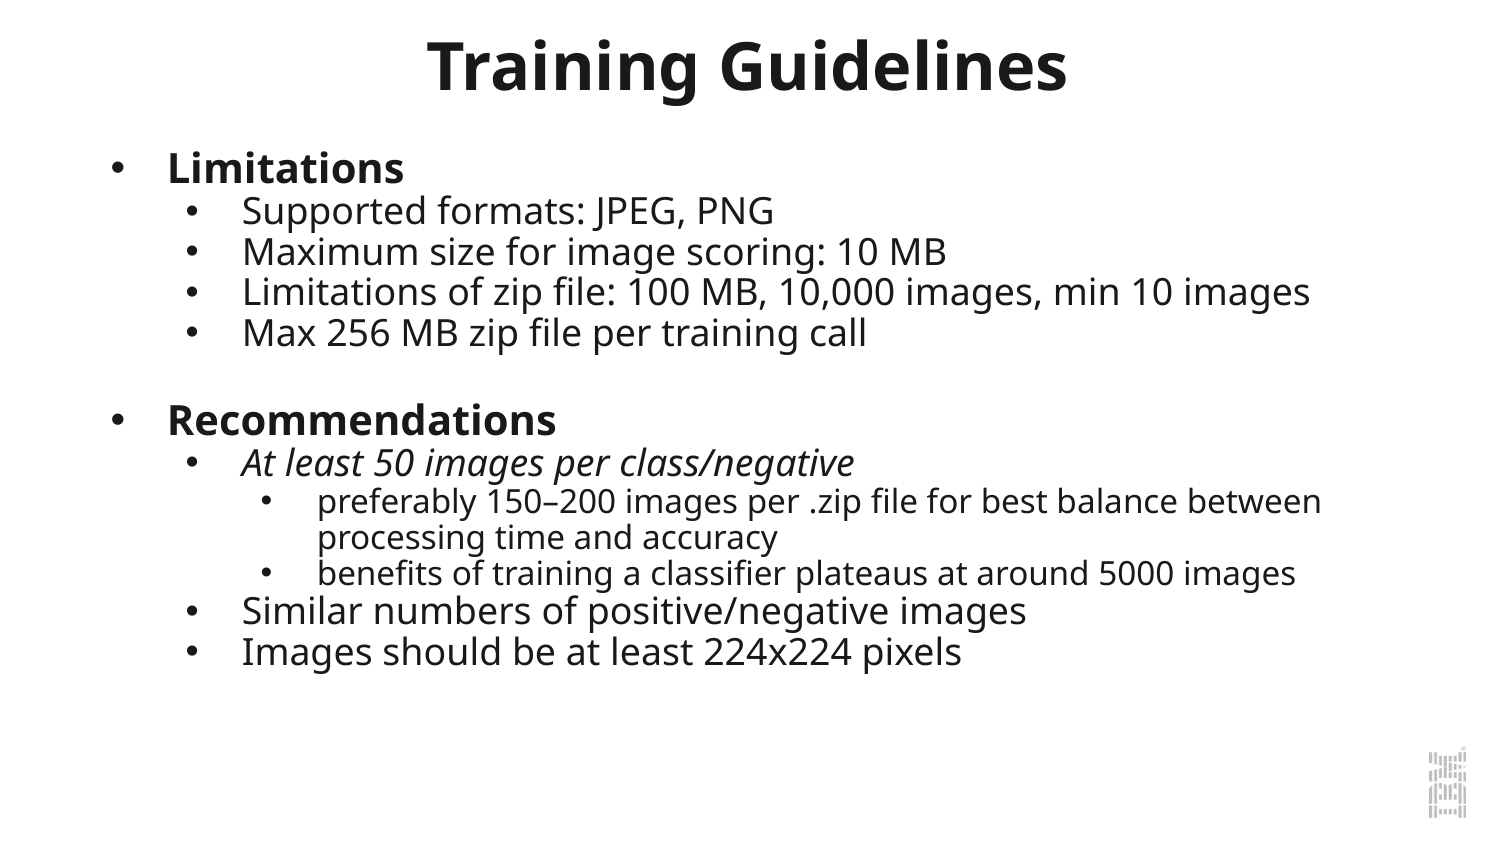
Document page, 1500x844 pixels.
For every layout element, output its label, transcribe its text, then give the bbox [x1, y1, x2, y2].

text_box Training Guidelines [48, 25, 1448, 113]
text_box Limitations Supported formats: JPEG, PNG Maximum size for image scoring: 10 MB Limitations of zip file: 100 MB, 10,000 images, min 10 images Max 256 MB zip file per training call Recommendations At least 50 images per class/negative preferably 150–200 images per .zip file for best balance between processing time and accuracy benefits of training a classifier plateaus at around 5000 images Similar numbers of positive/negative images Images should be at least 224x224 pixels [95, 139, 1416, 681]
picture [1429, 746, 1466, 818]
